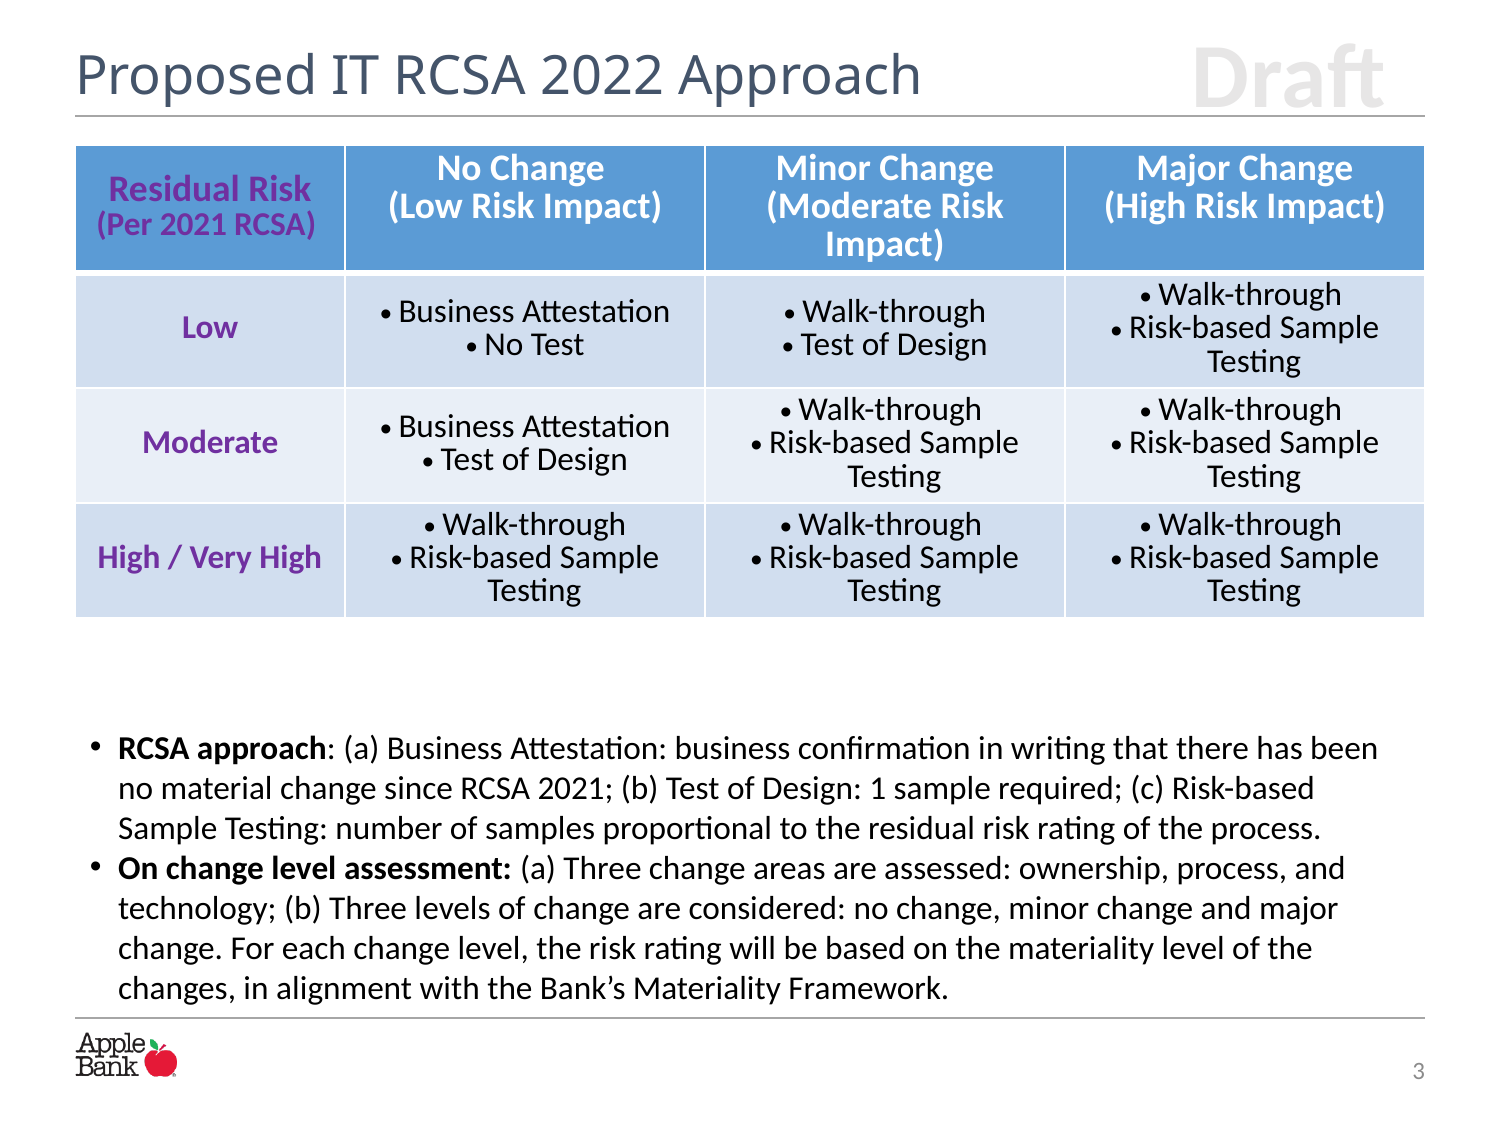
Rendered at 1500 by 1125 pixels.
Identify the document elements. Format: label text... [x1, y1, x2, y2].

table_cell Walk-through Risk-based Sample Testing [706, 504, 1064, 617]
table_cell Low [76, 276, 344, 387]
table_header No Change (Low Risk Impact) [346, 146, 704, 270]
table_cell Walk-through Risk-based Sample Testing [346, 504, 704, 617]
table_cell Walk-through Test of Design [706, 276, 1064, 387]
table_cell Moderate [76, 389, 344, 502]
table_header Major Change (High Risk Impact) [1066, 146, 1424, 270]
slide_number 3 [1362, 1044, 1425, 1095]
table_cell Walk-through Risk-based Sample Testing [1066, 389, 1424, 502]
picture [75, 1032, 177, 1077]
table_header Minor Change (Moderate Risk Impact) [706, 146, 1064, 270]
table_cell Walk-through Risk-based Sample Testing [1066, 504, 1424, 617]
table_cell High / Very High [76, 504, 344, 617]
table_cell Business Attestation Test of Design [346, 389, 704, 502]
table_cell Walk-through Risk-based Sample Testing [706, 389, 1064, 502]
text_box RCSA approach: (a) Business Attestation: business confirmation in writing that there has been no material change since RCSA 2021; (b) Test of Design: 1 sample required; (c) Risk-based Sample Testing: number of samples proportional to the residual risk rating of the process. On change level assessment: (a) Three change areas are assessed: ownership, process, and technology; (b) Three levels of change are considered: no change, minor change and major change. For each change level, the risk rating will be based on the materiality level of the changes, in alignment with the Bank’s Materiality Framework. [75, 719, 1406, 988]
title Proposed IT RCSA 2022 Approach [75, 37, 1425, 113]
table_cell Business Attestation No Test [346, 276, 704, 387]
table_header Residual Risk (Per 2021 RCSA) [76, 146, 344, 270]
table_cell Walk-through Risk-based Sample Testing [1066, 276, 1424, 387]
